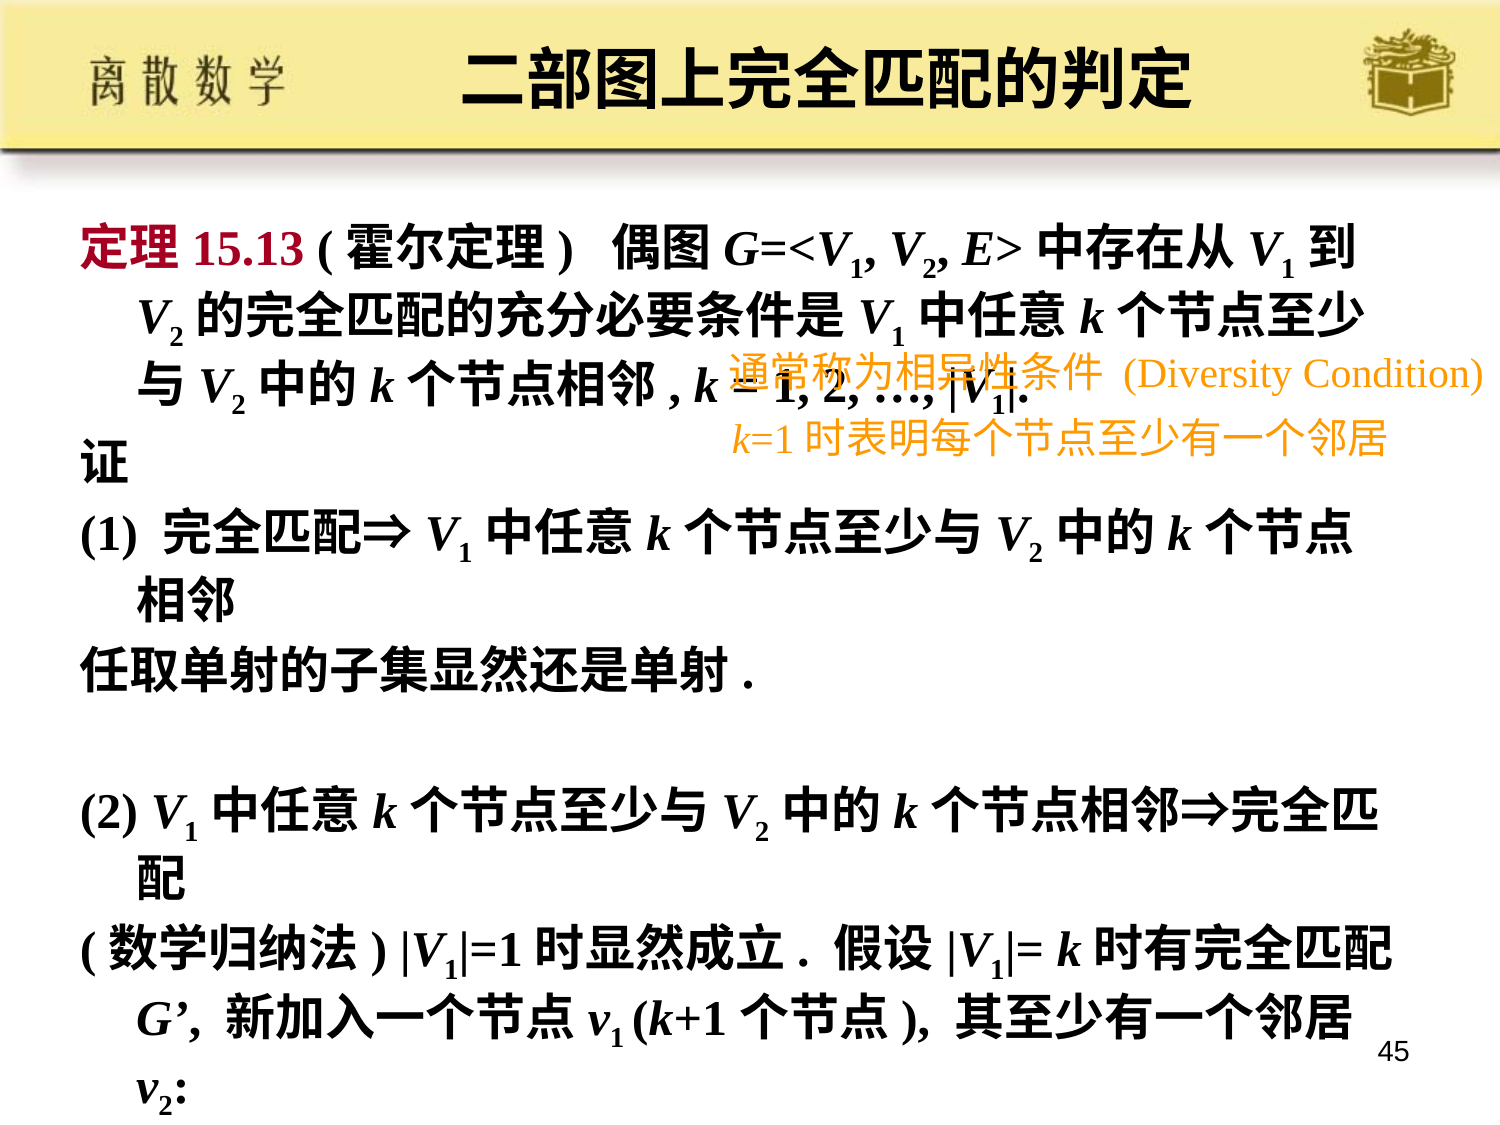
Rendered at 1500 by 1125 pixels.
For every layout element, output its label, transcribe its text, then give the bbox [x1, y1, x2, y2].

title 二部图上完全匹配的判定 [324, 42, 1329, 112]
slide_number 45 [1074, 1024, 1425, 1103]
list 定理15.13 (霍尔定理) 偶图G=<V1, V2, E>中存在从V1到V2的完全匹配的充分必要条件是V1中任意k个节点至少与V2中的k个节点相邻, k = 1, 2, …, |V1|. 证 (1) 完全匹配⇒V1中任意k个节点至少与V2中的k个节点相邻 任取单射的子集显然还是单射. (2) V1中任意k个节点至少与V2中的k个节点相邻⇒完全匹配 (数学归纳法) |V1|=1时显然成立. 假设|V1|= k时有完全匹配G’, 新加入一个节点v1 (k+1个节点), 其至少有一个邻居v2: 若v2不在原有的k个邻居中, 则G’⋃(v1, v2)也是完全匹配. 若v2不是新邻居, 则原有节点必有与k+1个邻居, 让v1与v2匹配, 由归纳假设原有的k个节点仍有k个邻居故仍存在完全匹配. [64, 208, 1415, 1025]
text_box k=1时表明每个节点至少有一个邻居 [717, 404, 1500, 470]
picture [0, 0, 1500, 1125]
text_box 通常称为相异性条件 (Diversity Condition) [713, 338, 1500, 404]
